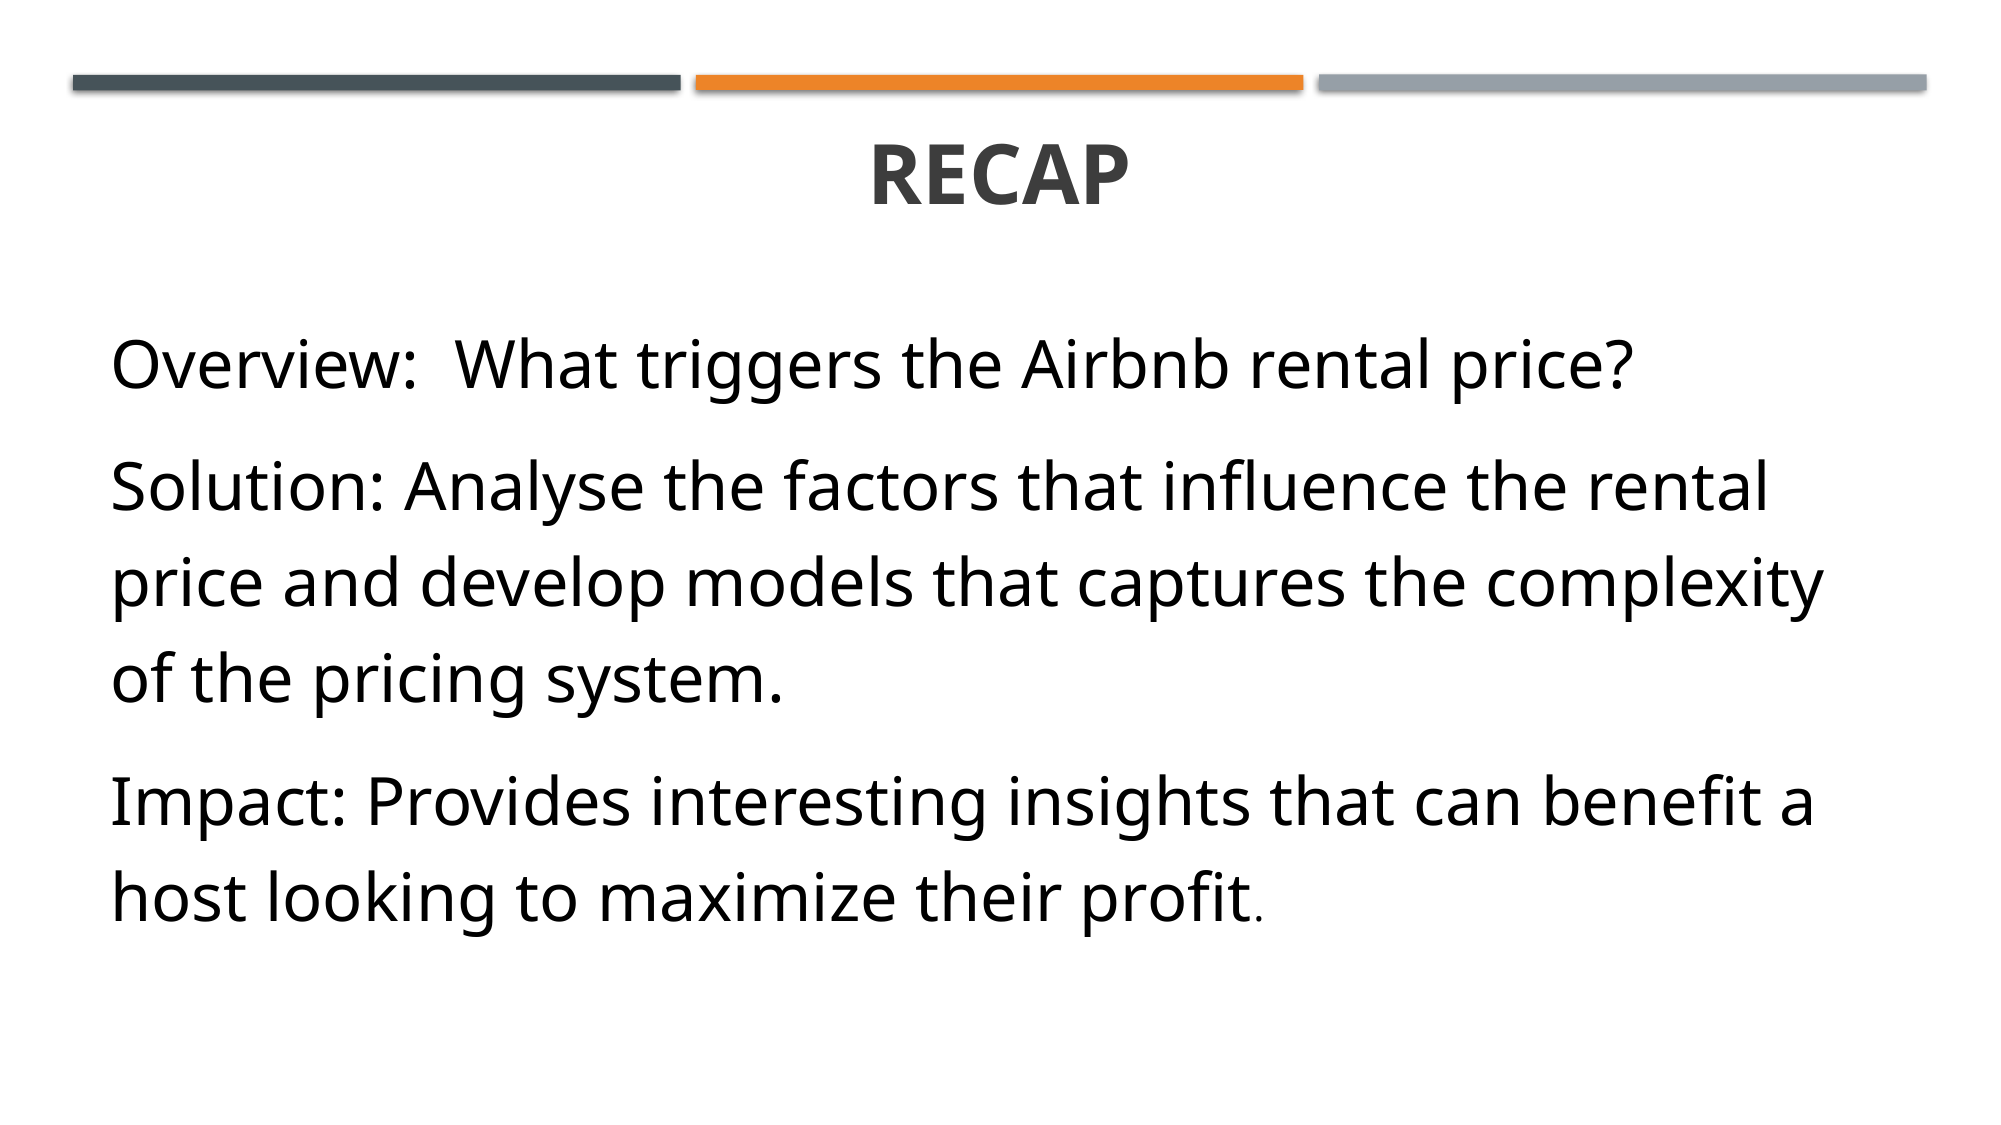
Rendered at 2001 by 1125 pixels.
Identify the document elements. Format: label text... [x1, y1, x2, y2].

list Overview: What triggers the Airbnb rental price? Solution: Analyse the factors that influence the rental price and develop models that captures the complexity of the pricing system. Impact: Provides interesting insights that can benefit a host looking to maximize their profit. [95, 230, 1905, 1010]
title Recap [95, 115, 1905, 230]
